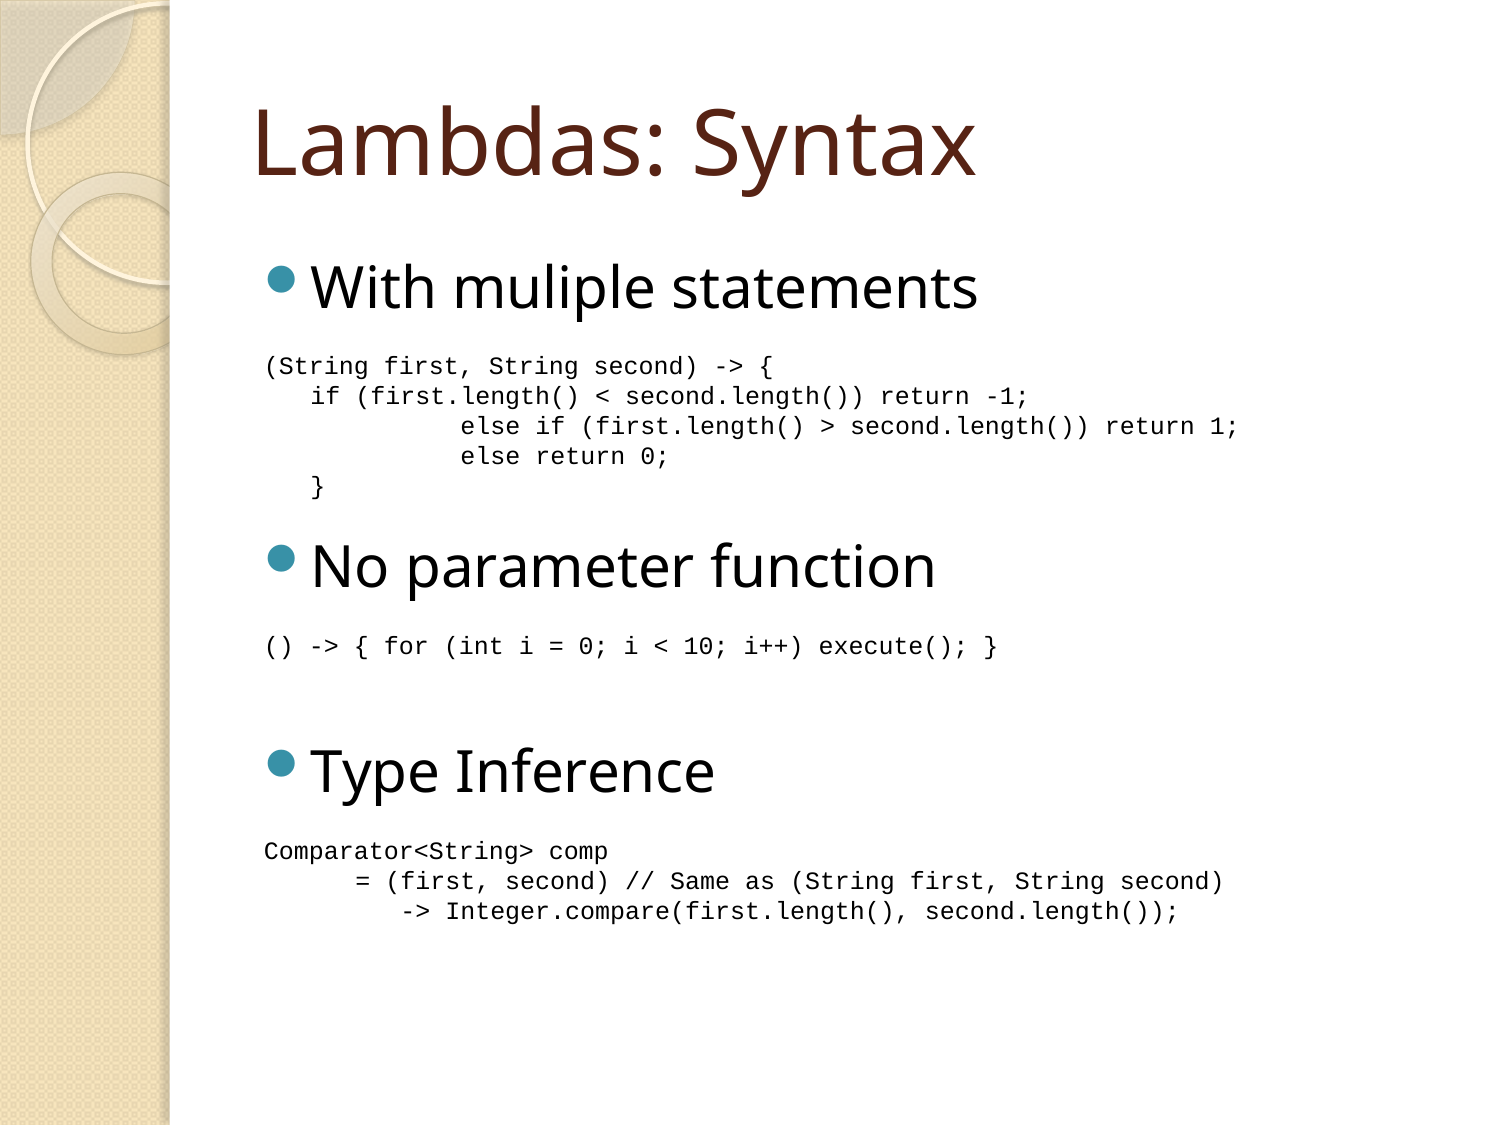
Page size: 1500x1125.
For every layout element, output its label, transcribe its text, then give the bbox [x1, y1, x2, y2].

title Lambdas: Syntax [235, 45, 1466, 233]
list With muliple statements (String first, String second) -> { if (first.length() < second.length()) return -1; else if (first.length() > second.length()) return 1; else return 0; } No parameter function () -> { for (int i = 0; i < 10; i++) execute(); } Type Inference Comparator<String> comp = (first, second) // Same as (String first, String second) -> Integer.compare(first.length(), second.length()); [235, 249, 1436, 1016]
